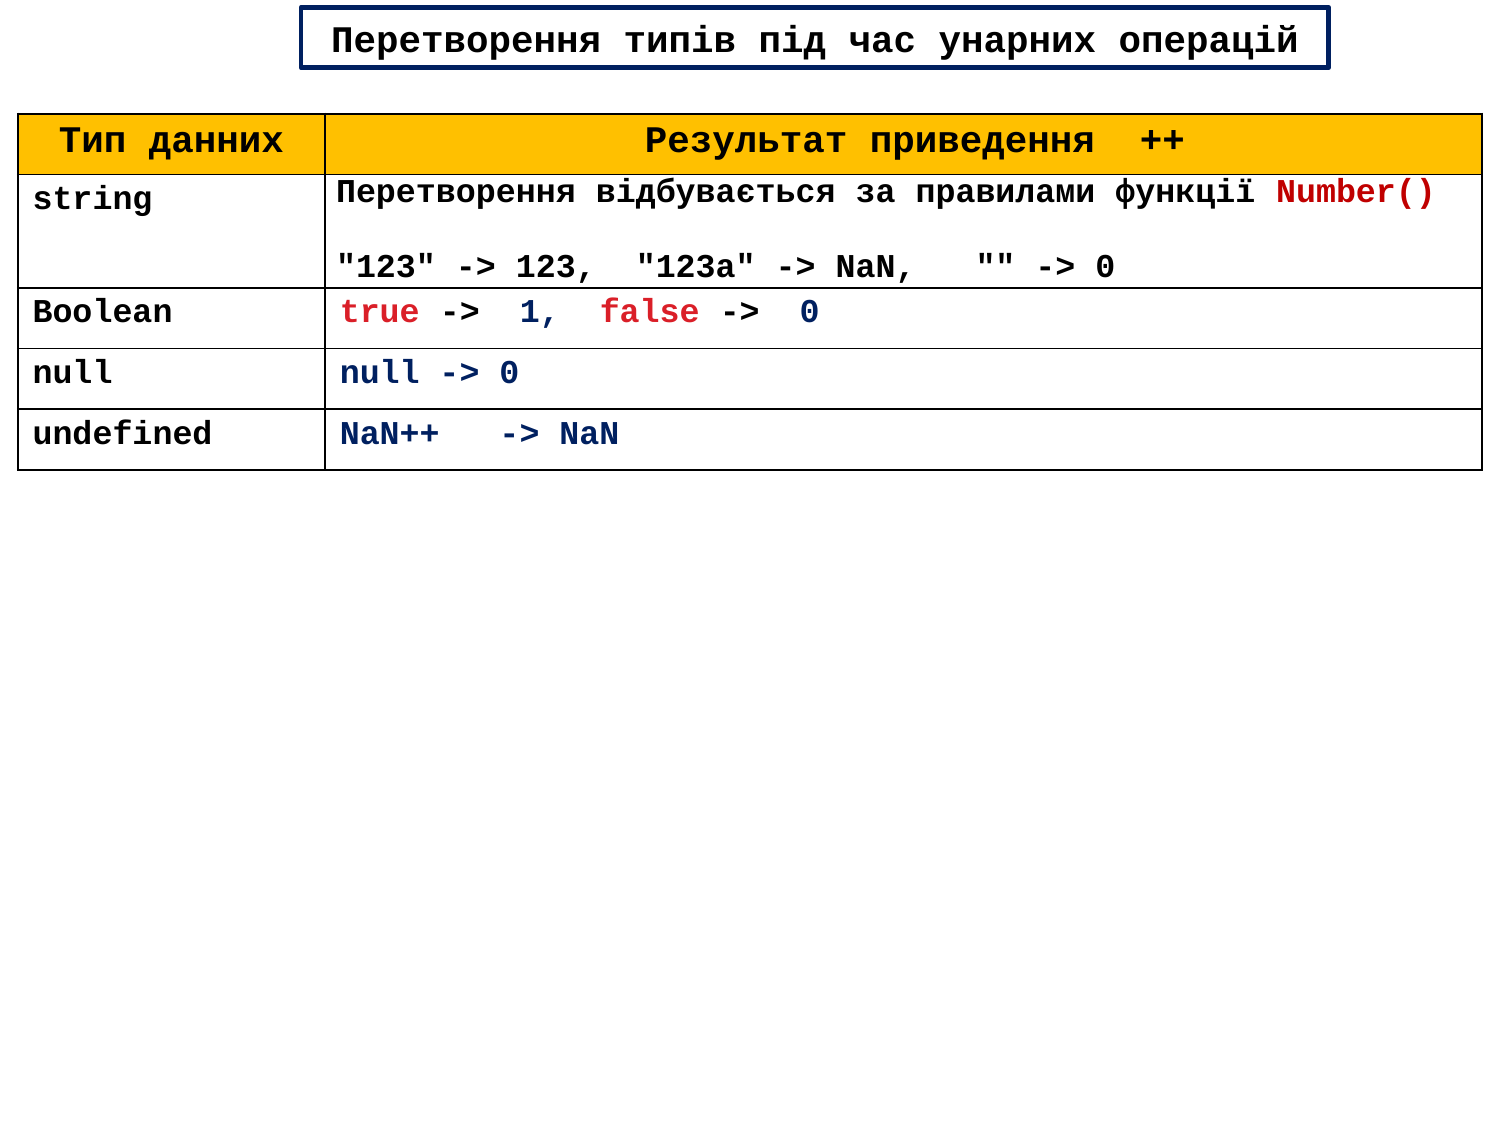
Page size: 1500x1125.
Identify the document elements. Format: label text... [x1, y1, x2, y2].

table_cell NaN++ -> NaN [326, 410, 1481, 469]
table_cell Boolean [19, 289, 324, 348]
table_cell Перетворення відбувається за правилами функції Number() "123" -> 123, "123a" -> NaN, "" -> 0 [326, 175, 1481, 287]
table_cell true -> 1, false -> 0 [326, 289, 1481, 348]
table_header Тип данних [19, 115, 324, 174]
table_cell null -> 0 [326, 349, 1481, 408]
table_cell string [19, 175, 324, 287]
text_box Перетворення типів під час унарних операцій [297, 3, 1333, 72]
table_header Результат приведення ++ [326, 115, 1481, 174]
table_cell undefined [19, 410, 324, 469]
table_cell null [19, 349, 324, 408]
